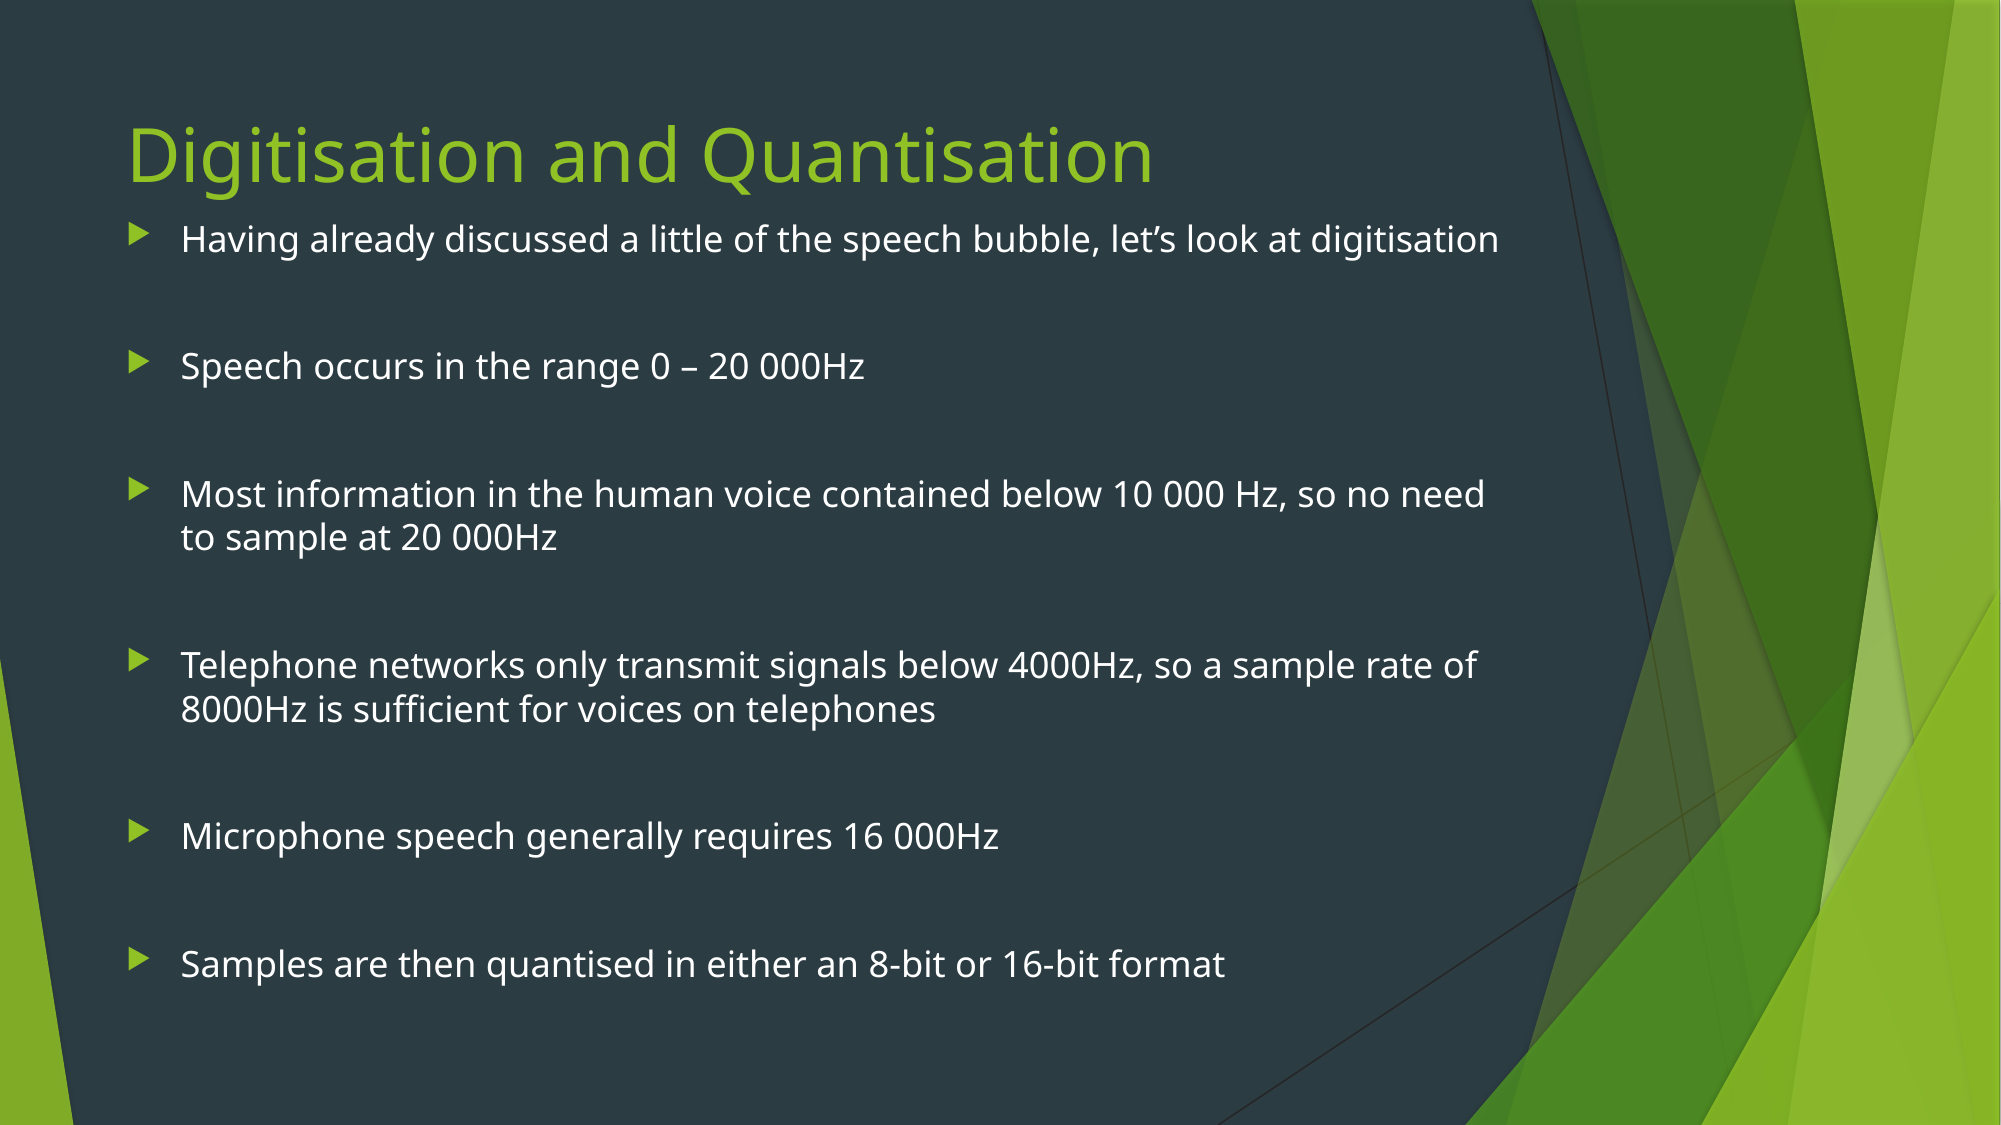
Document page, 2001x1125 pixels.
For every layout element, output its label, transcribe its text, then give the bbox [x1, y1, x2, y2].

title Digitisation and Quantisation [111, 99, 1522, 208]
list Having already discussed a little of the speech bubble, let’s look at digitisation Speech occurs in the range 0 – 20 000Hz Most information in the human voice contained below 10 000 Hz, so no need to sample at 20 000Hz Telephone networks only transmit signals below 4000Hz, so a sample rate of 8000Hz is sufficient for voices on telephones Microphone speech generally requires 16 000Hz Samples are then quantised in either an 8-bit or 16-bit format [111, 208, 1522, 1019]
